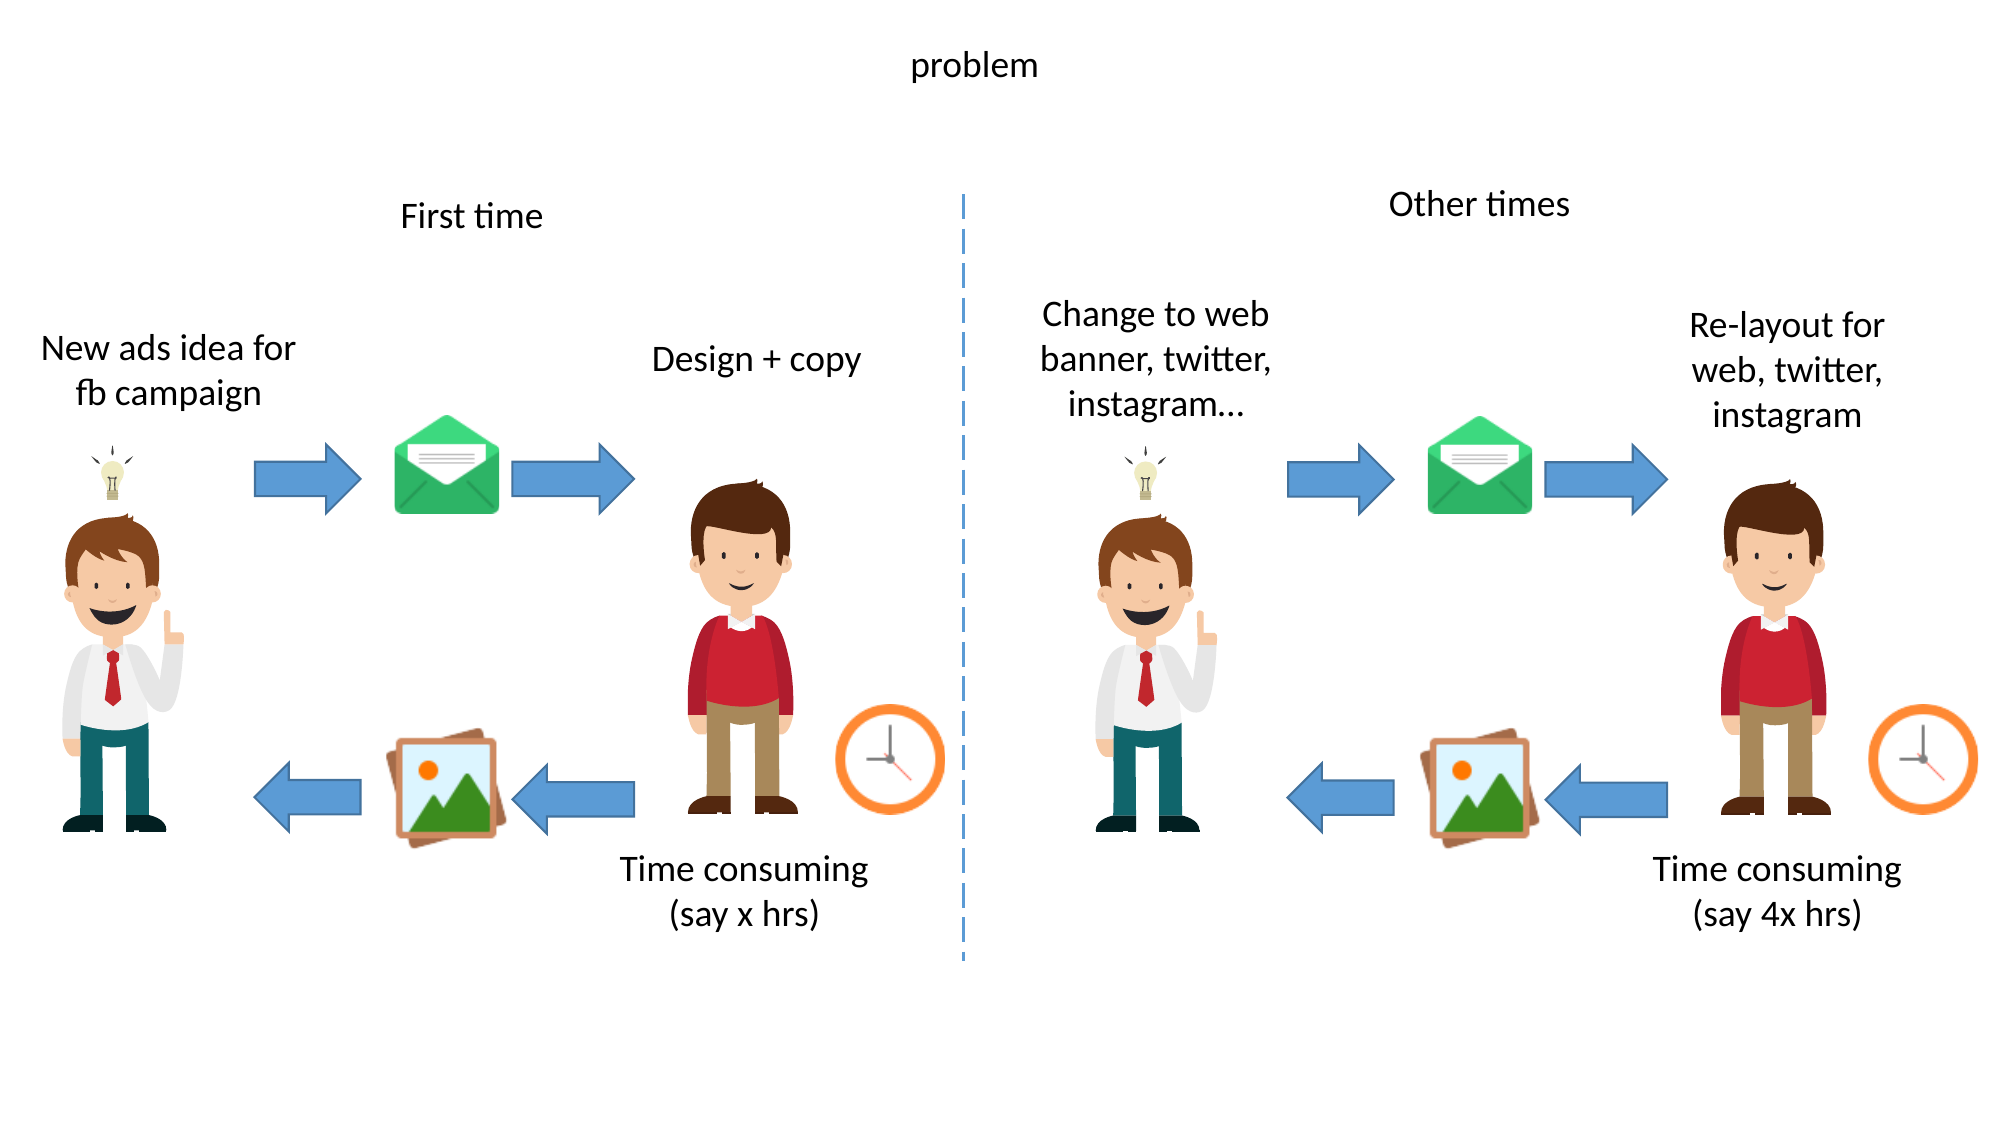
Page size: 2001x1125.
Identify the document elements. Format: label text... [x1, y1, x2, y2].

text_box Change to web banner, twitter, instagram… [1001, 281, 1311, 431]
text_box Time consuming (say x hrs) [598, 836, 891, 942]
text_box [253, 442, 362, 516]
text_box [510, 762, 636, 837]
picture [1720, 479, 1832, 815]
text_box Other times [1353, 172, 1607, 232]
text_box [385, 727, 508, 850]
picture [687, 478, 799, 815]
text_box New ads idea for fb campaign [14, 315, 324, 421]
text_box [511, 442, 636, 516]
text_box Design + copy [630, 326, 883, 387]
picture [62, 445, 184, 832]
picture [1095, 446, 1218, 832]
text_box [835, 704, 945, 814]
text_box Re-layout for web, twitter, instagram [1661, 293, 1914, 443]
text_box problem [895, 32, 1055, 93]
text_box [252, 760, 362, 835]
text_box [1427, 416, 1533, 514]
text_box [1287, 442, 1396, 517]
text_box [1868, 704, 1979, 815]
text_box First time [346, 183, 599, 243]
text_box [1544, 442, 1669, 517]
text_box [1285, 760, 1395, 835]
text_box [394, 415, 499, 514]
text_box [1544, 762, 1669, 837]
text_box Time consuming (say 4x hrs) [1631, 836, 1924, 942]
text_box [1418, 727, 1541, 850]
